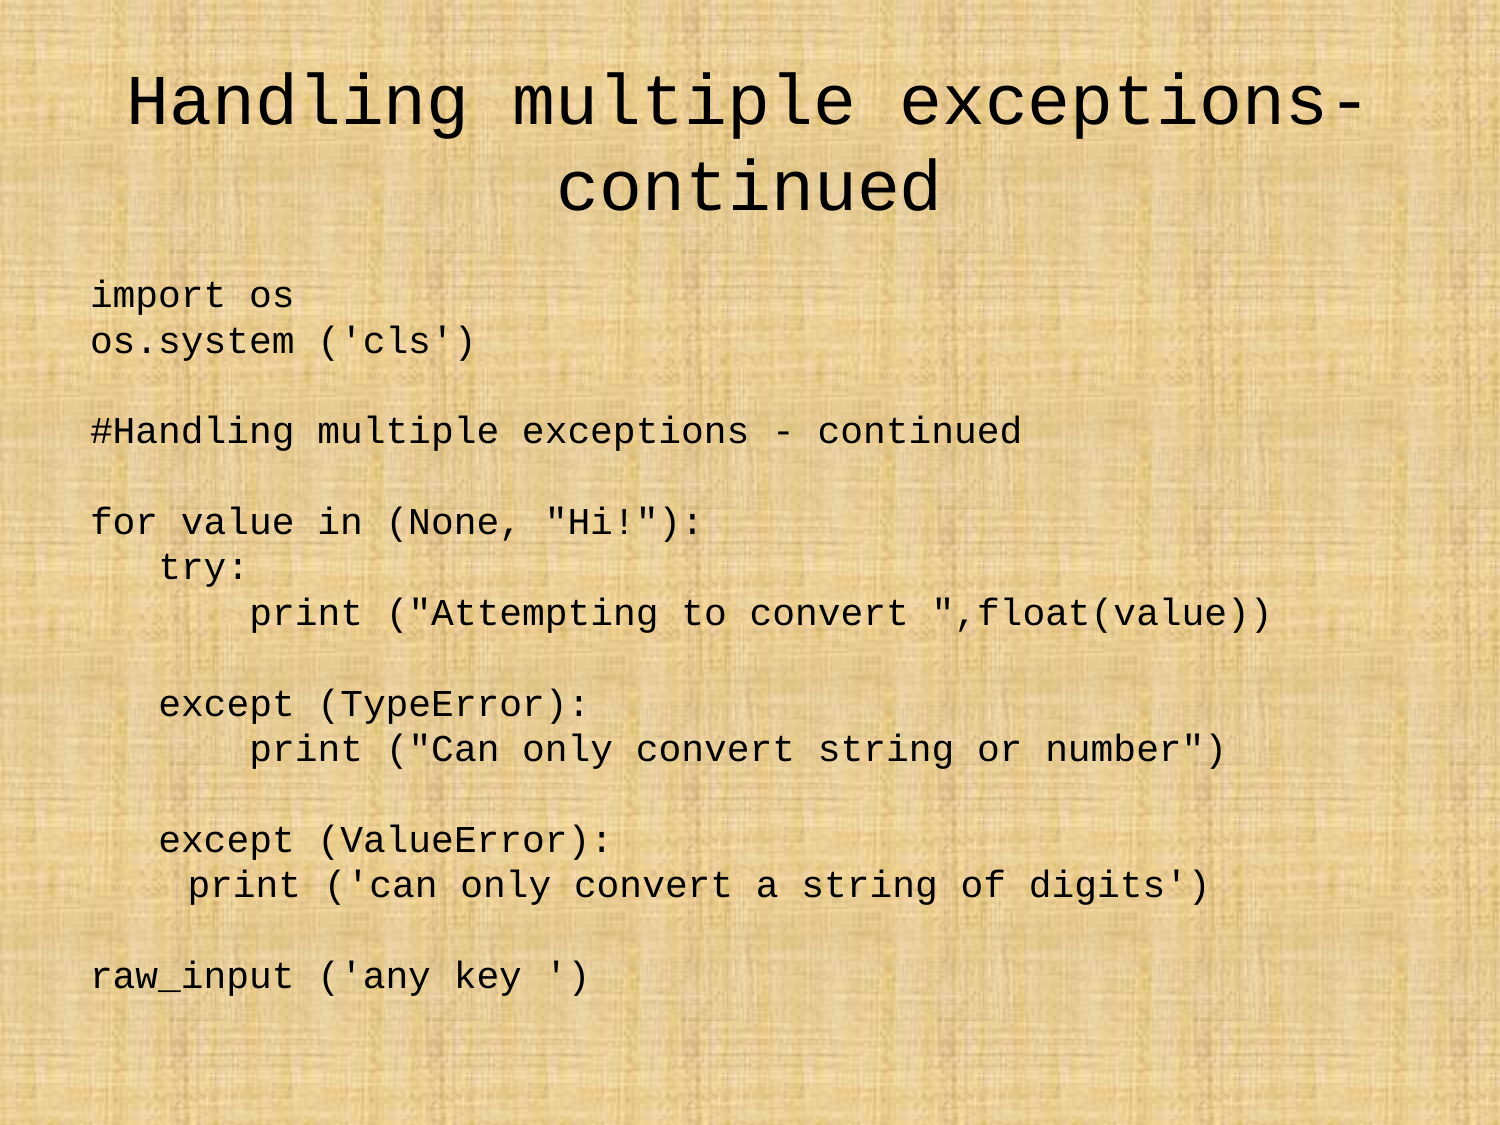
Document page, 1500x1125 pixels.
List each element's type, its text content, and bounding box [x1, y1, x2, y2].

list import os os.system ('cls') #Handling multiple exceptions - continued for value in (None, "Hi!"): try: print ("Attempting to convert ",float(value)) except (TypeError): print ("Can only convert string or number") except (ValueError): print ('can only convert a string of digits') raw_input ('any key ') [75, 262, 1425, 1005]
picture [0, 0, 1500, 1125]
title Handling multiple exceptions-continued [75, 45, 1425, 233]
